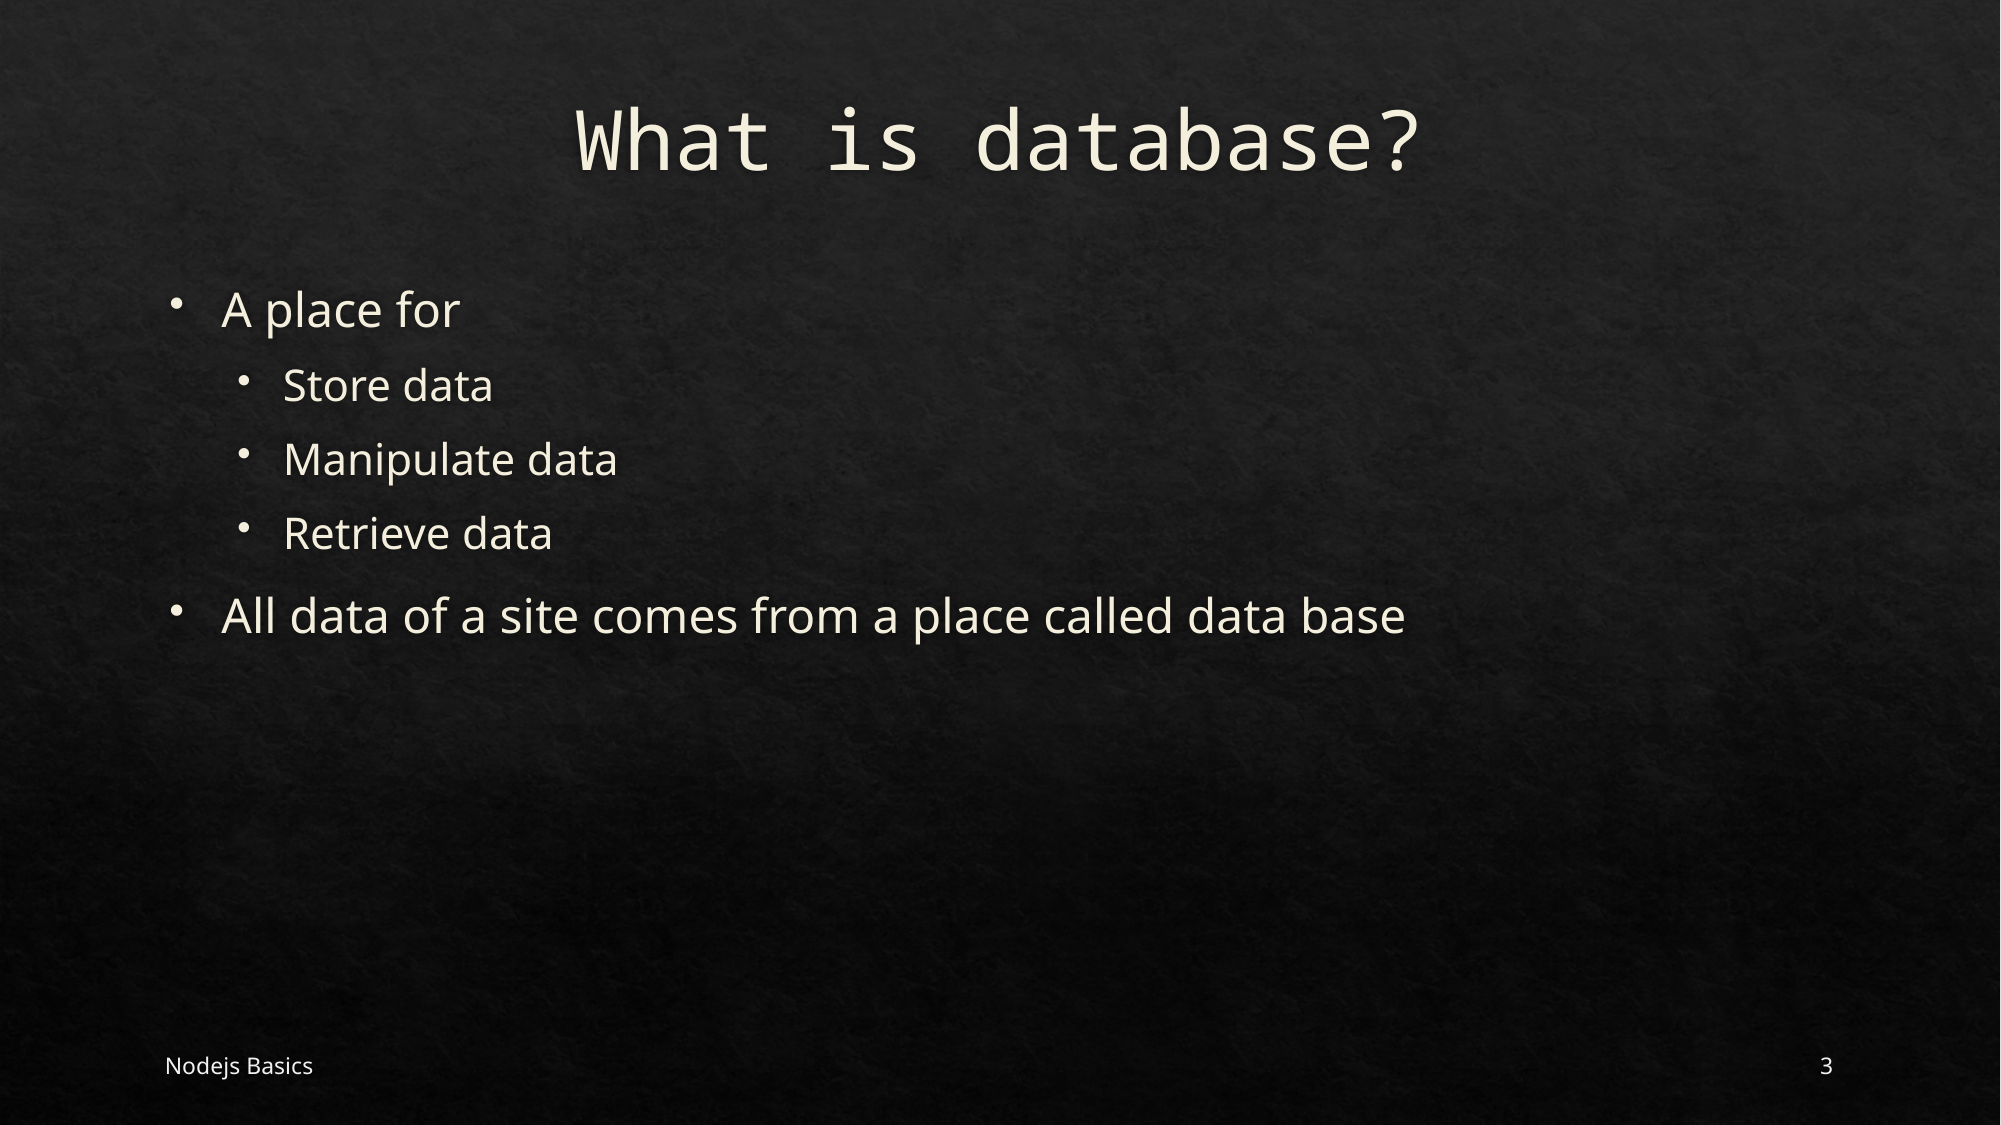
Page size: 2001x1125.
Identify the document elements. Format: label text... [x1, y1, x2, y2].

footer Nodejs Basics [149, 1037, 1245, 1098]
title What is database? [149, 39, 1849, 247]
list A place for Store data Manipulate data Retrieve data All data of a site comes from a place called data base [149, 265, 1849, 1020]
slide_number 3 [1724, 1037, 1849, 1098]
